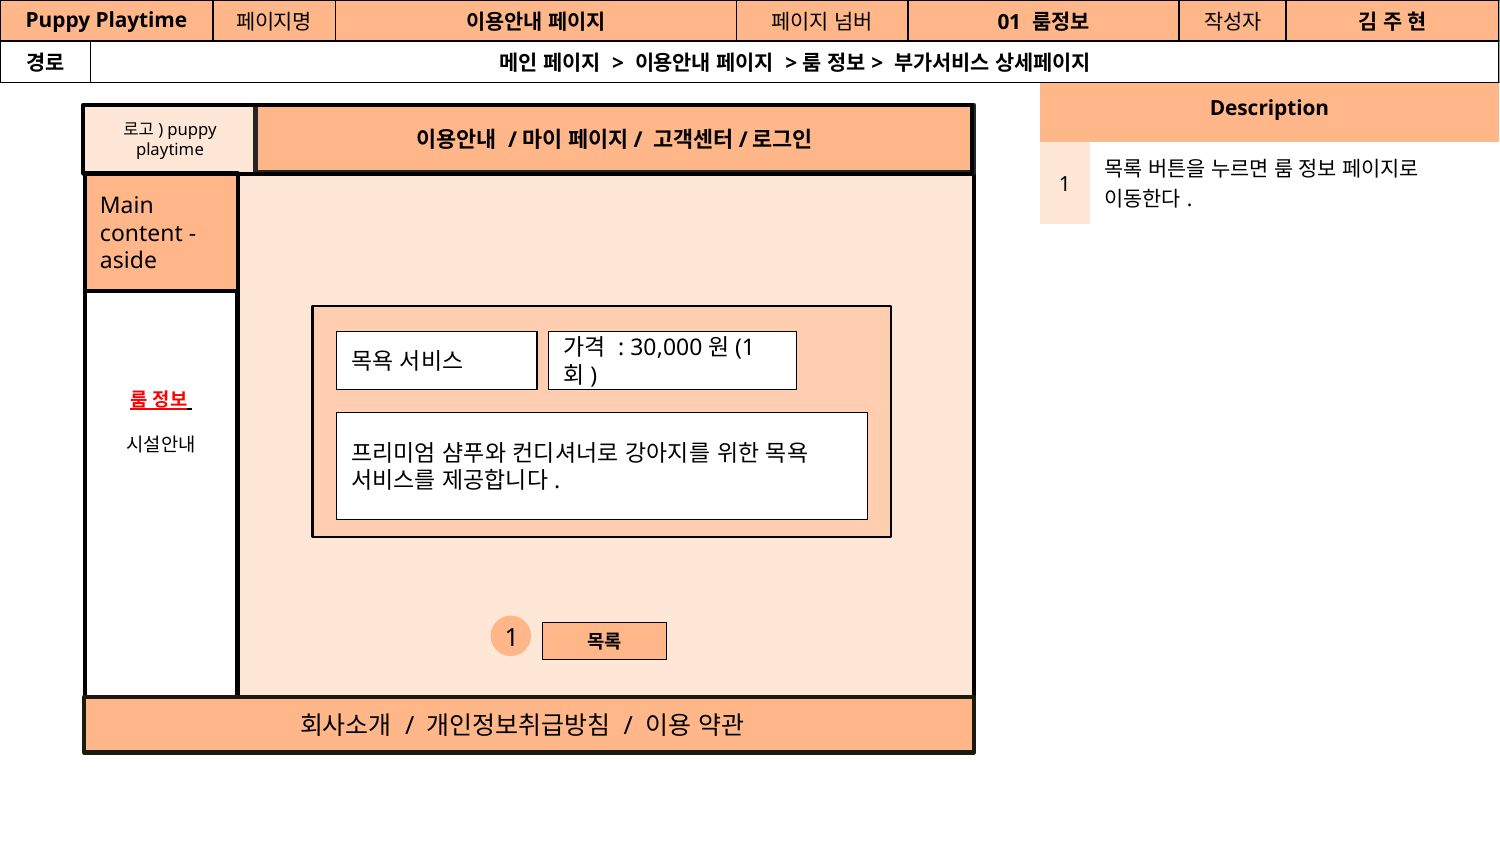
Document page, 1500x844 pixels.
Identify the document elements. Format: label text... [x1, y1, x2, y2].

text_box [83, 105, 972, 174]
text_box Main content -aside [85, 173, 238, 291]
table_cell 목록 버튼을 누르면 룸 정보 페이지로 이동한다. [1090, 142, 1499, 224]
text_box 가격 : 30,000원(1회) [548, 331, 797, 390]
text_box 목록 [542, 622, 667, 660]
table_header 페이지 넘버 [737, 1, 907, 40]
text_box 목욕 서비스 [336, 331, 537, 390]
table_header 작성자 [1180, 1, 1285, 40]
table_header 01 룸정보 [909, 1, 1178, 40]
text_box 룸 정보 시설안내 [85, 291, 238, 696]
table_header Puppy Playtime [1, 1, 212, 40]
table_cell 경로 [1, 42, 90, 82]
table_cell 메인 페이지 > 이용안내 페이지 >룸 정보> 부가서비스 상세페이지 [91, 42, 1498, 82]
text_box [238, 173, 975, 696]
table_header 김 주 현 [1287, 1, 1498, 40]
table_header 페이지명 [214, 1, 335, 40]
text_box 프리미엄 샴푸와 컨디셔너로 강아지를 위한 목욕 서비스를 제공합니다. [336, 412, 868, 520]
text_box [311, 305, 893, 538]
text_box 회사소개 / 개인정보취급방침 / 이용 약관 [84, 696, 975, 753]
table_cell 1 [1040, 142, 1090, 224]
table_header Description [1040, 83, 1499, 142]
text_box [489, 613, 536, 659]
table_header 이용안내 페이지 [336, 1, 736, 40]
